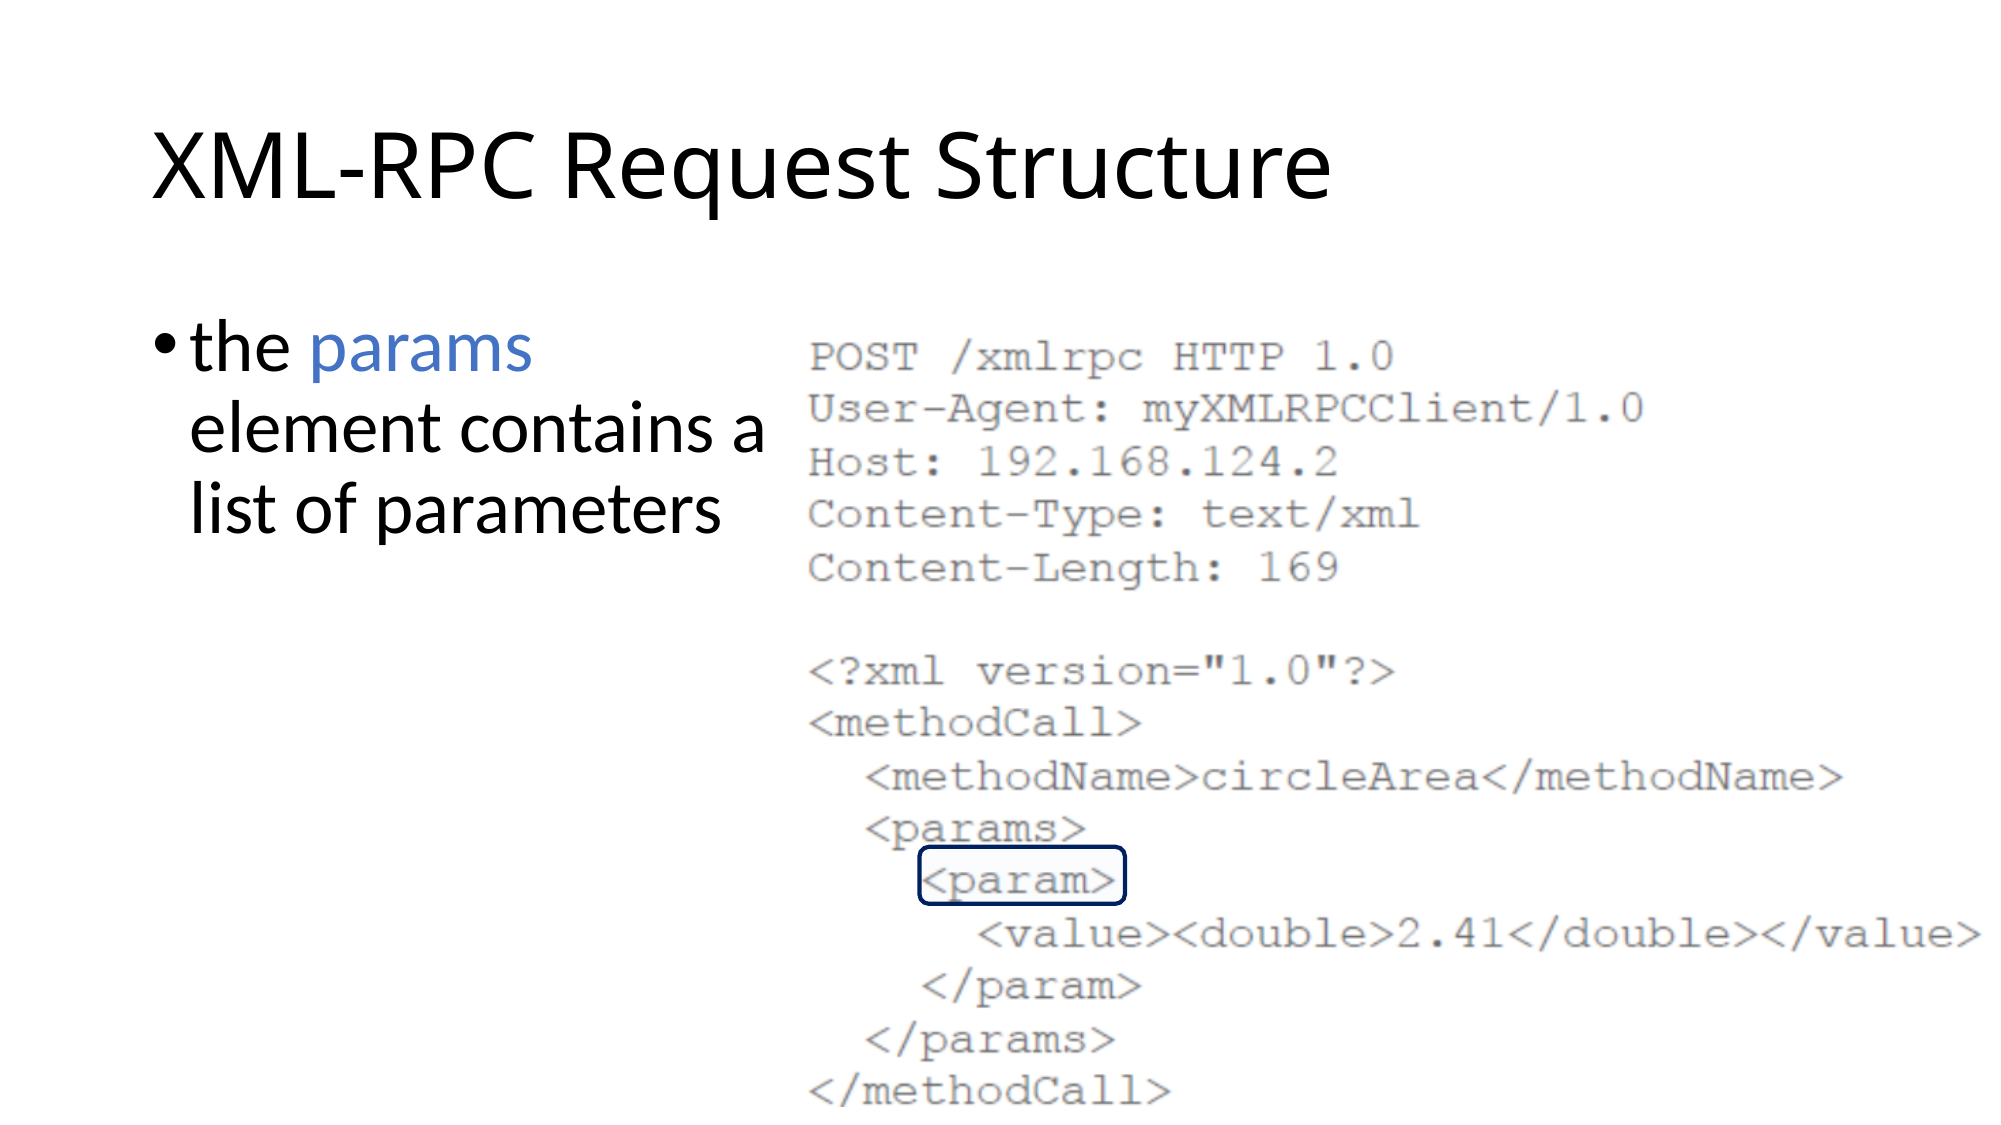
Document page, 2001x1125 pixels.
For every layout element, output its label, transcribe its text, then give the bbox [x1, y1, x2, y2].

picture [773, 327, 2000, 1108]
list the params element contains a list of parameters [137, 299, 789, 1014]
title XML-RPC Request Structure [137, 59, 1863, 278]
